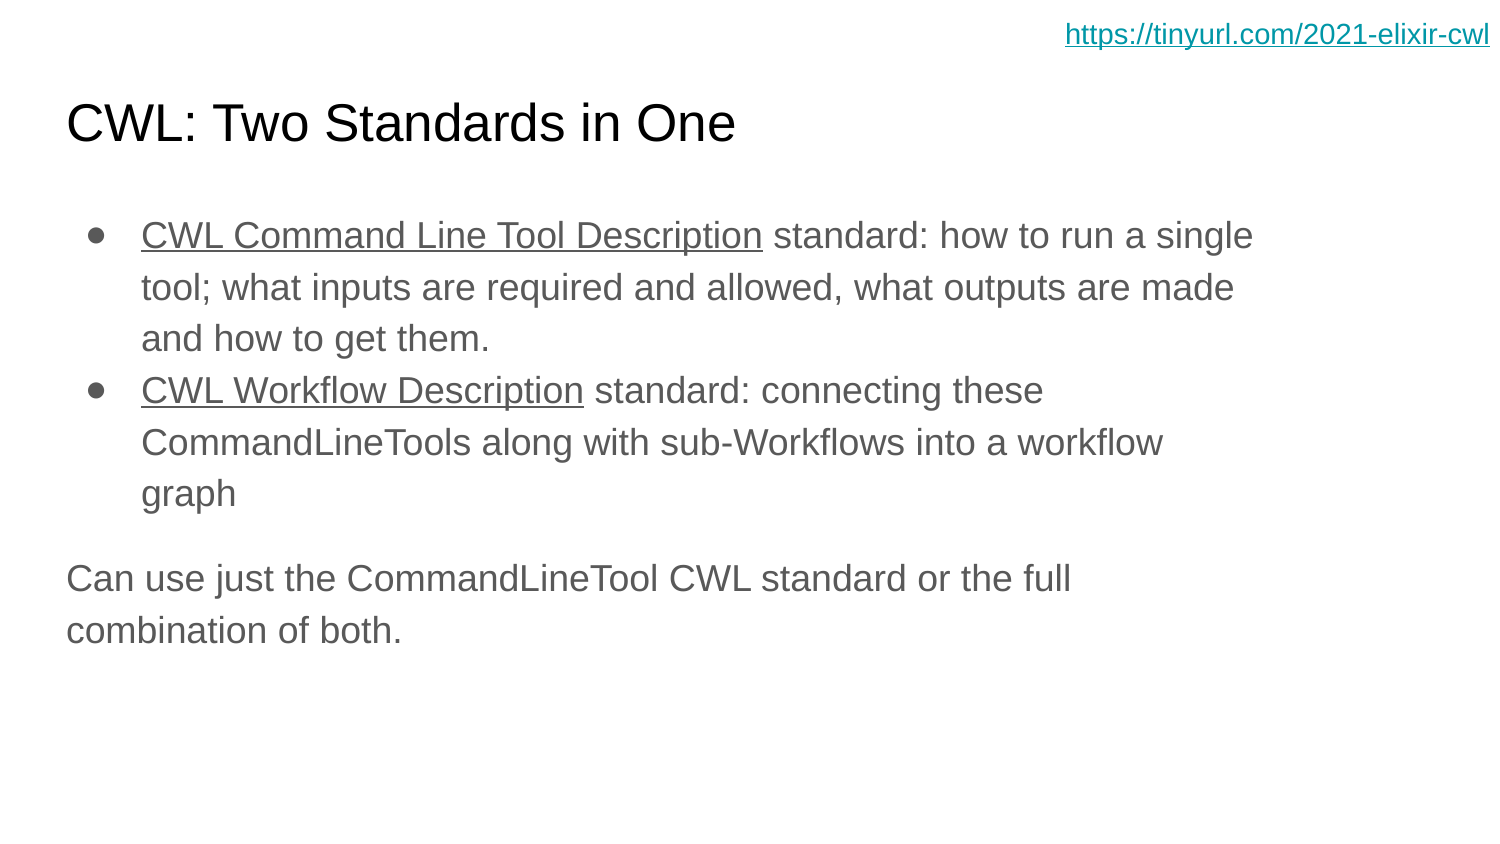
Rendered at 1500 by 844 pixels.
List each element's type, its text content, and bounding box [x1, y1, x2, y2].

title CWL: Two Standards in One [51, 72, 1449, 167]
list CWL Command Line Tool Description standard: how to run a single tool; what inputs are required and allowed, what outputs are made and how to get them. CWL Workflow Description standard: connecting these CommandLineTools along with sub-Workflows into a workflow graph Can use just the CommandLineTool CWL standard or the full combination of both. [51, 189, 1281, 824]
